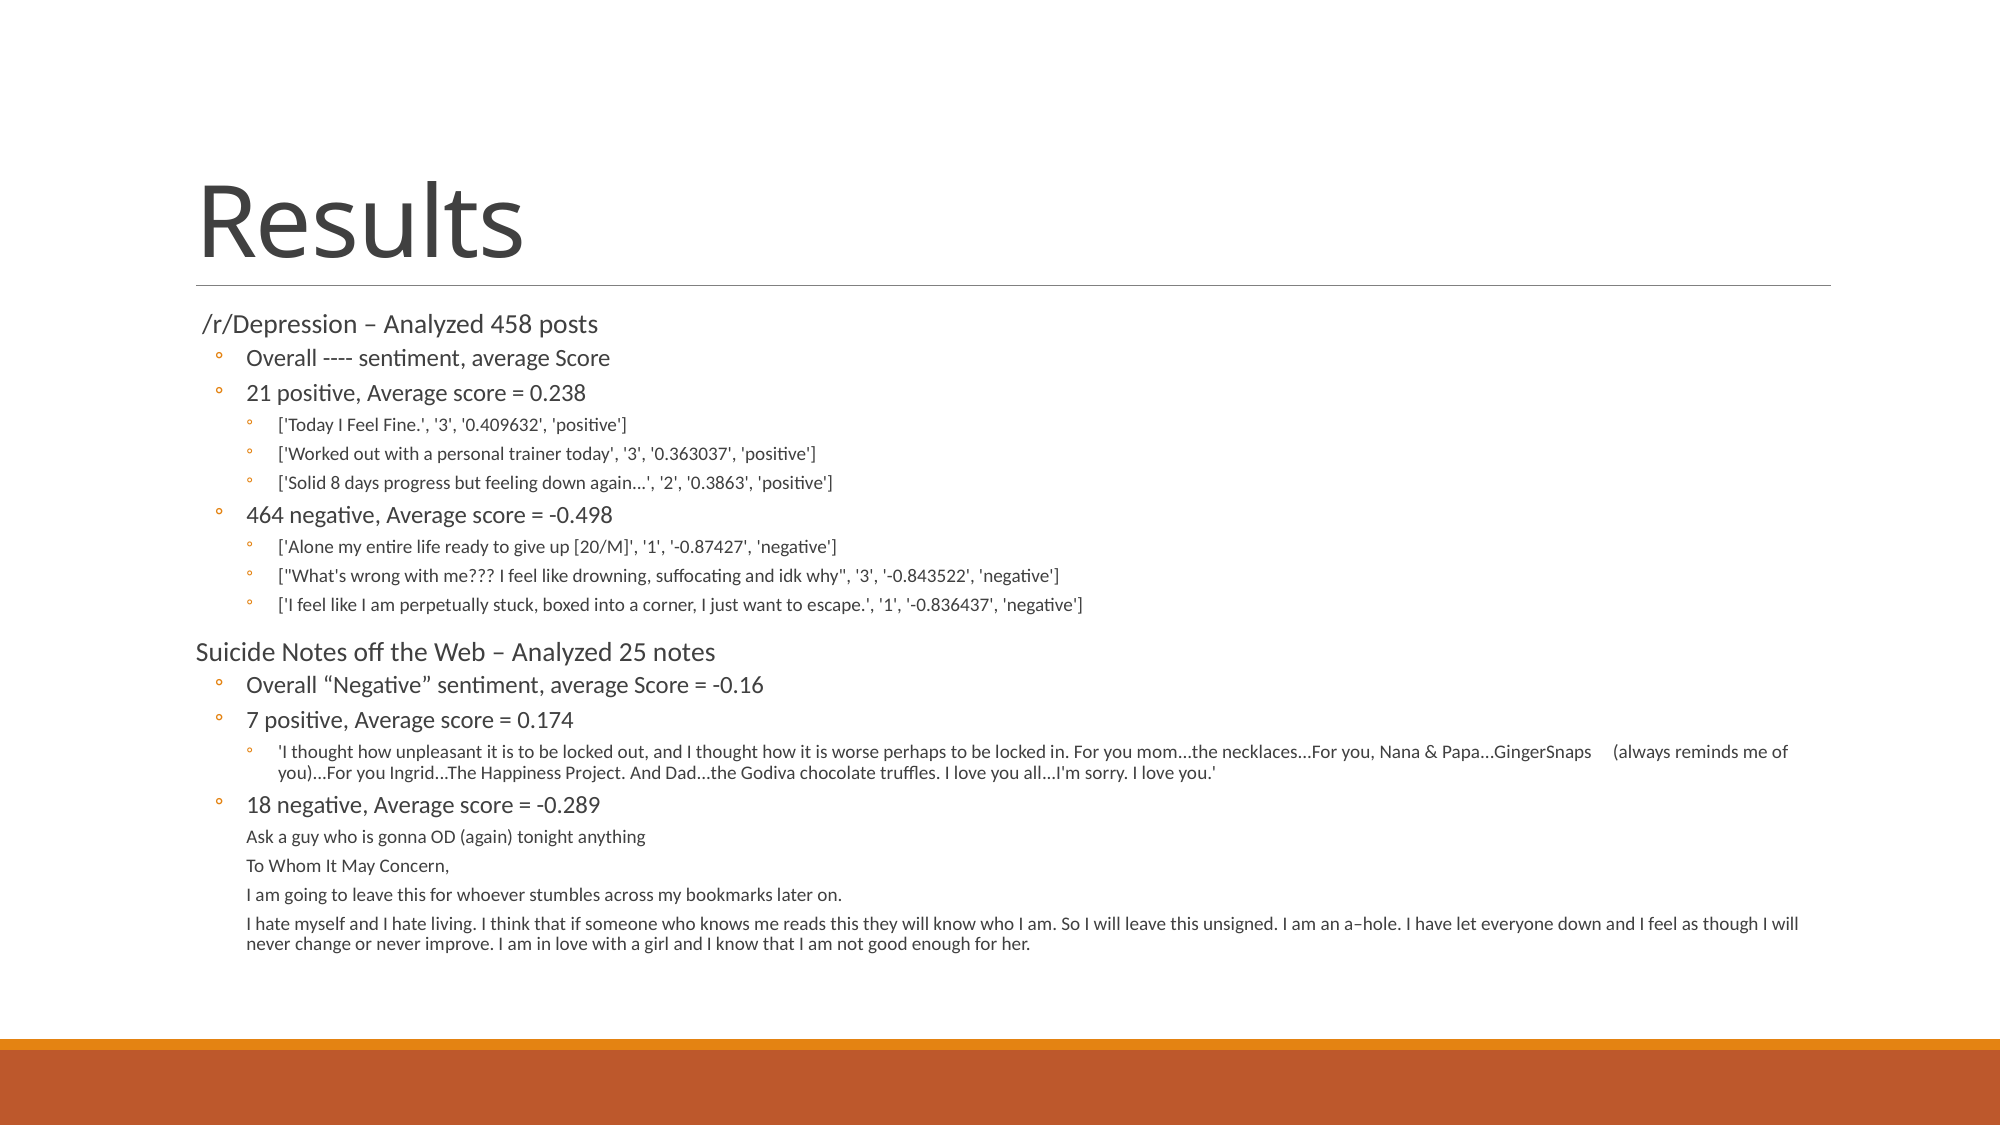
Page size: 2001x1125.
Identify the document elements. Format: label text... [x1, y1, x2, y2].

title Results [180, 47, 1830, 285]
list /r/Depression – Analyzed 458 posts Overall ---- sentiment, average Score 21 positive, Average score = 0.238 ['Today I Feel Fine.', '3', '0.409632', 'positive'] ['Worked out with a personal trainer today', '3', '0.363037', 'positive'] ['Solid 8 days progress but feeling down again...', '2', '0.3863', 'positive'] 464 negative, Average score = -0.498 ['Alone my entire life ready to give up [20/M]', '1', '-0.87427', 'negative'] ["What's wrong with me??? I feel like drowning, suffocating and idk why", '3', '-0.843522', 'negative'] ['I feel like I am perpetually stuck, boxed into a corner, I just want to escape.', '1', '-0.836437', 'negative'] Suicide Notes off the Web – Analyzed 25 notes Overall “Negative” sentiment, average Score = -0.16 7 positive, Average score = 0.174 'I thought how unpleasant it is to be locked out, and I thought how it is worse perhaps to be locked in. For you mom...the necklaces...For you, Nana & Papa...GingerSnaps (always reminds me of you)...For you Ingrid...The Happiness Project. And Dad...the Godiva chocolate truffles. I love you all...I'm sorry. I love you.' 18 negative, Average score = -0.289 Ask a guy who is gonna OD (again) tonight anything To Whom It May Concern, I am going to leave this for whoever stumbles across my bookmarks later on. I hate myself and I hate living. I think that if someone who knows me reads this they will know who I am. So I will leave this unsigned. I am an a–hole. I have let everyone down and I feel as though I will never change or never improve. I am in love with a girl and I know that I am not good enough for her. [180, 302, 1830, 963]
